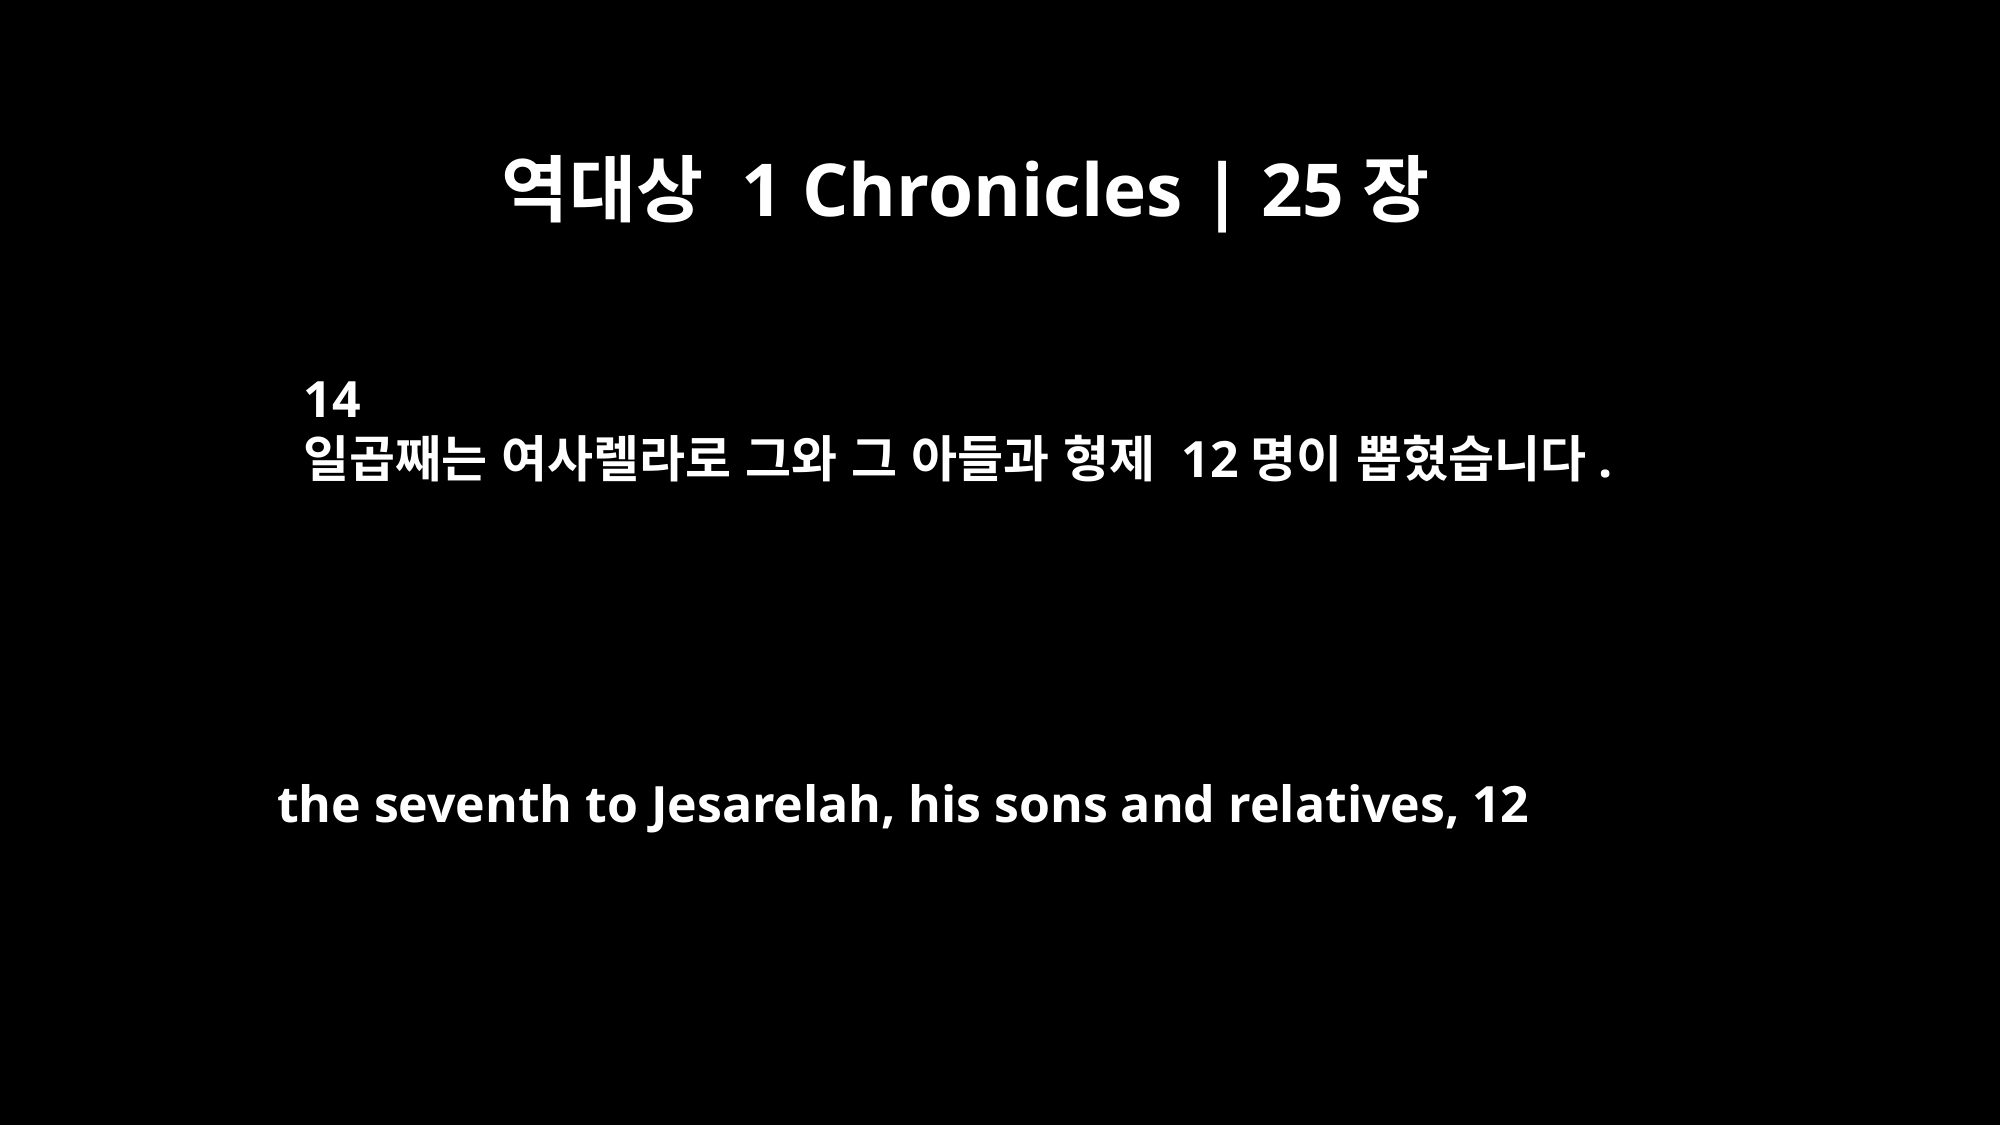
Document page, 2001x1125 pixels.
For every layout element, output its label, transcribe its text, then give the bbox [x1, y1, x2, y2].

text_box 역대상 1 Chronicles | 25장 [487, 136, 1445, 239]
text_box 14 일곱째는 여사렐라로 그와 그 아들과 형제 12명이 뽑혔습니다. [289, 359, 1628, 495]
text_box the seventh to Jesarelah, his sons and relatives, 12 [262, 764, 1545, 840]
